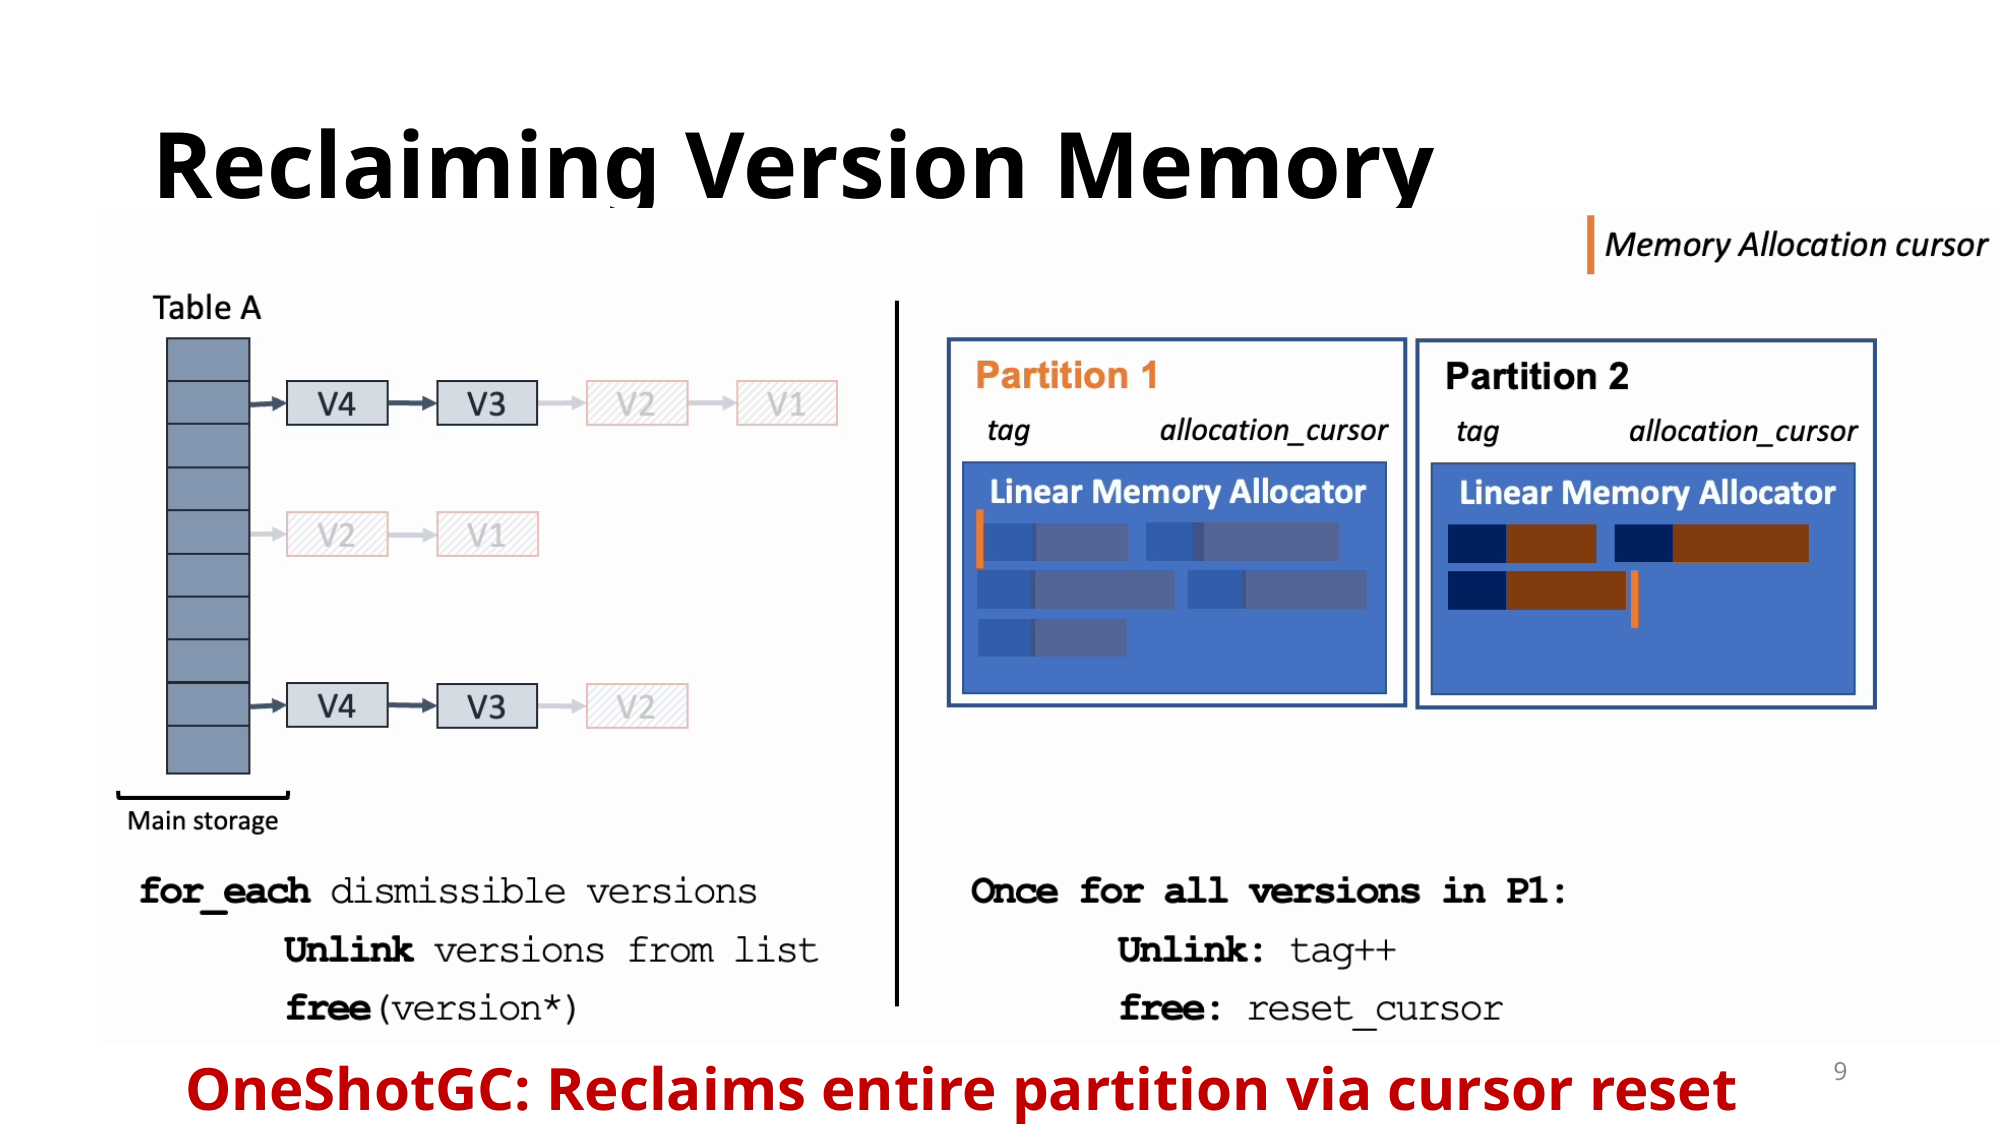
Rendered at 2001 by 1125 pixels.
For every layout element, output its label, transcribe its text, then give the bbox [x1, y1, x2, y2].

title Reclaiming Version Memory [137, 59, 1863, 208]
text_box OneShotGC: Reclaims entire partition via cursor reset [170, 1045, 1753, 1125]
picture [102, 208, 2000, 1043]
slide_number 9 [1412, 1043, 1863, 1103]
